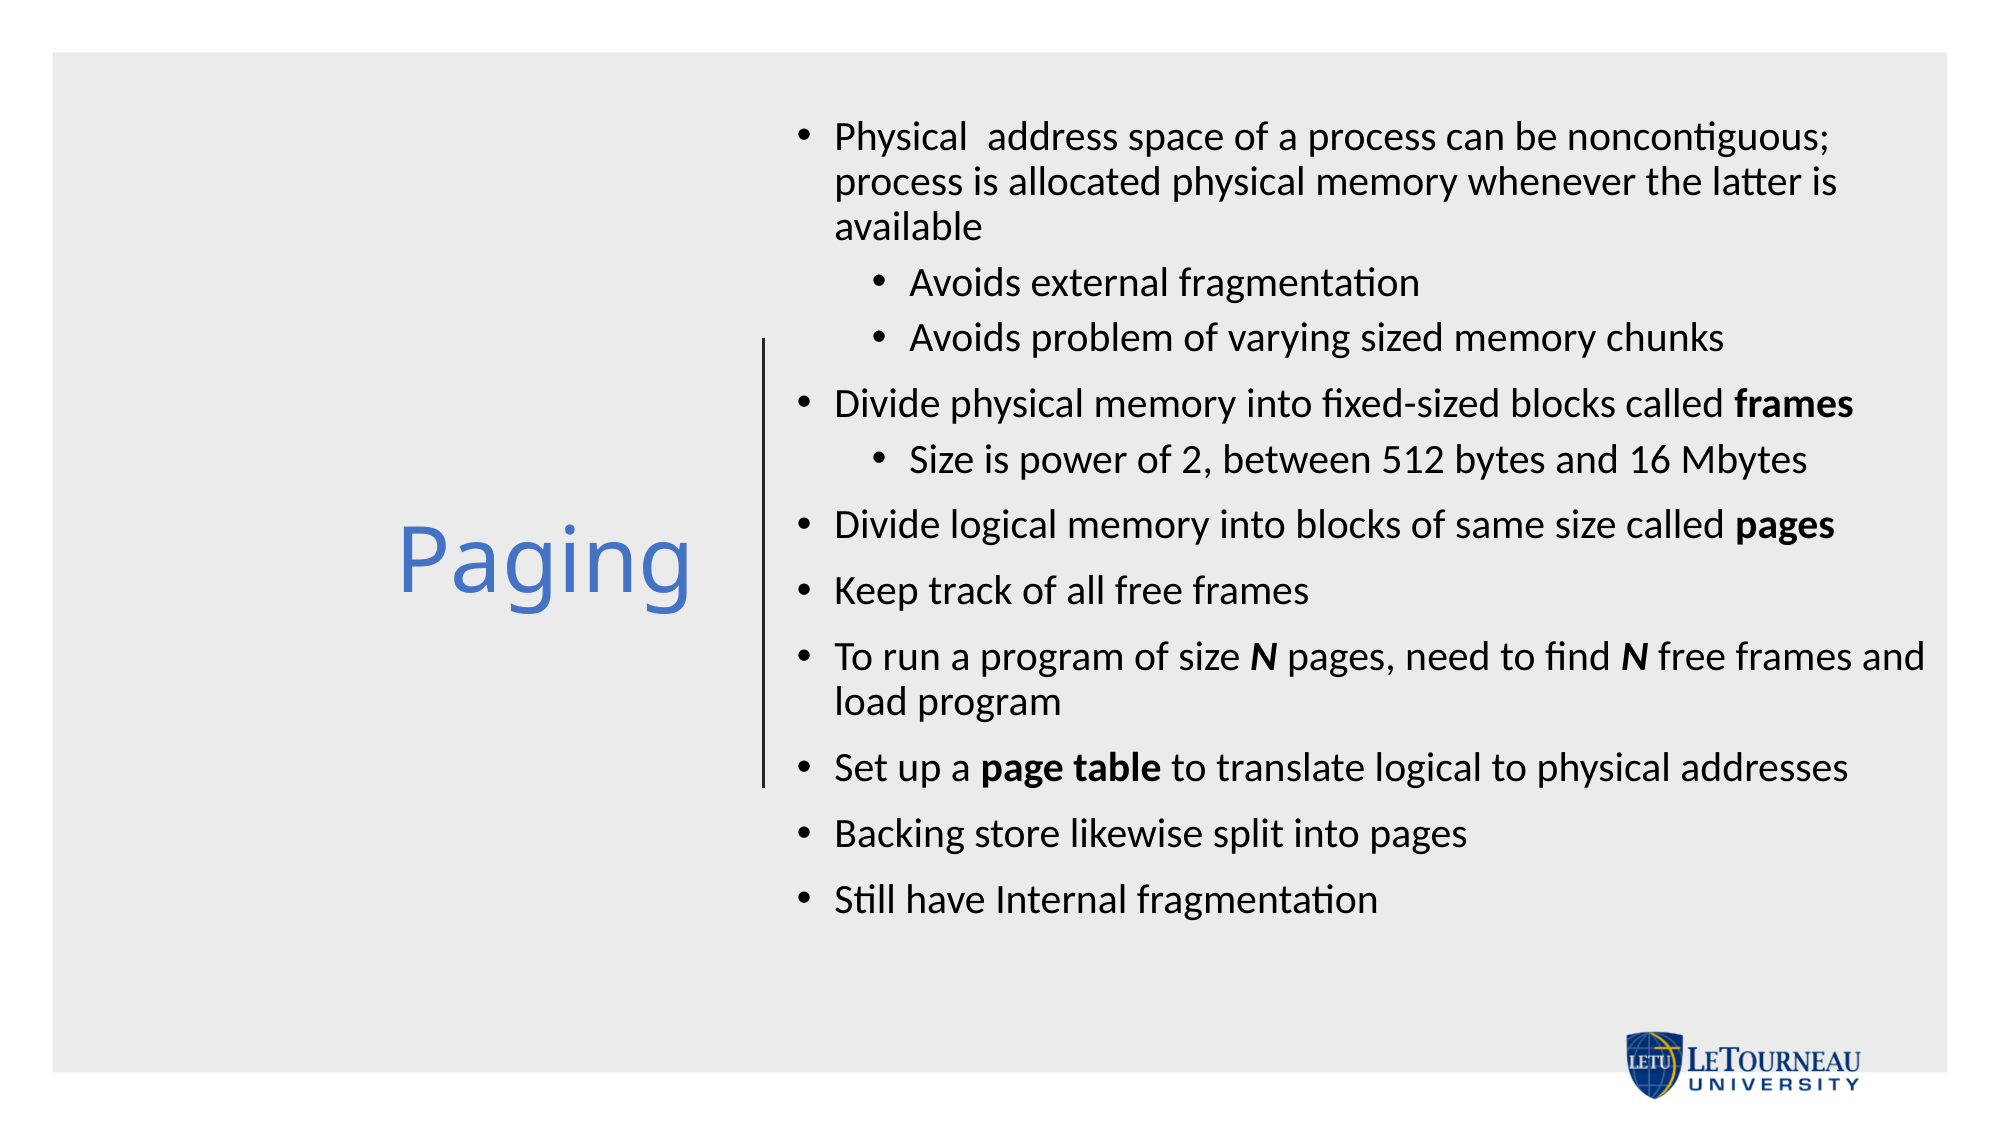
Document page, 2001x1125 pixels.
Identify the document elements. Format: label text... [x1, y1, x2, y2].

picture [1623, 1073, 1863, 1105]
title Paging [137, 158, 711, 967]
list Physical address space of a process can be noncontiguous; process is allocated physical memory whenever the latter is available Avoids external fragmentation Avoids problem of varying sized memory chunks Divide physical memory into fixed-sized blocks called frames Size is power of 2, between 512 bytes and 16 Mbytes Divide logical memory into blocks of same size called pages Keep track of all free frames To run a program of size N pages, need to find N free frames and load program Set up a page table to translate logical to physical addresses Backing store likewise split into pages Still have Internal fragmentation [781, 52, 1948, 1049]
text_box [52, 51, 1948, 1073]
